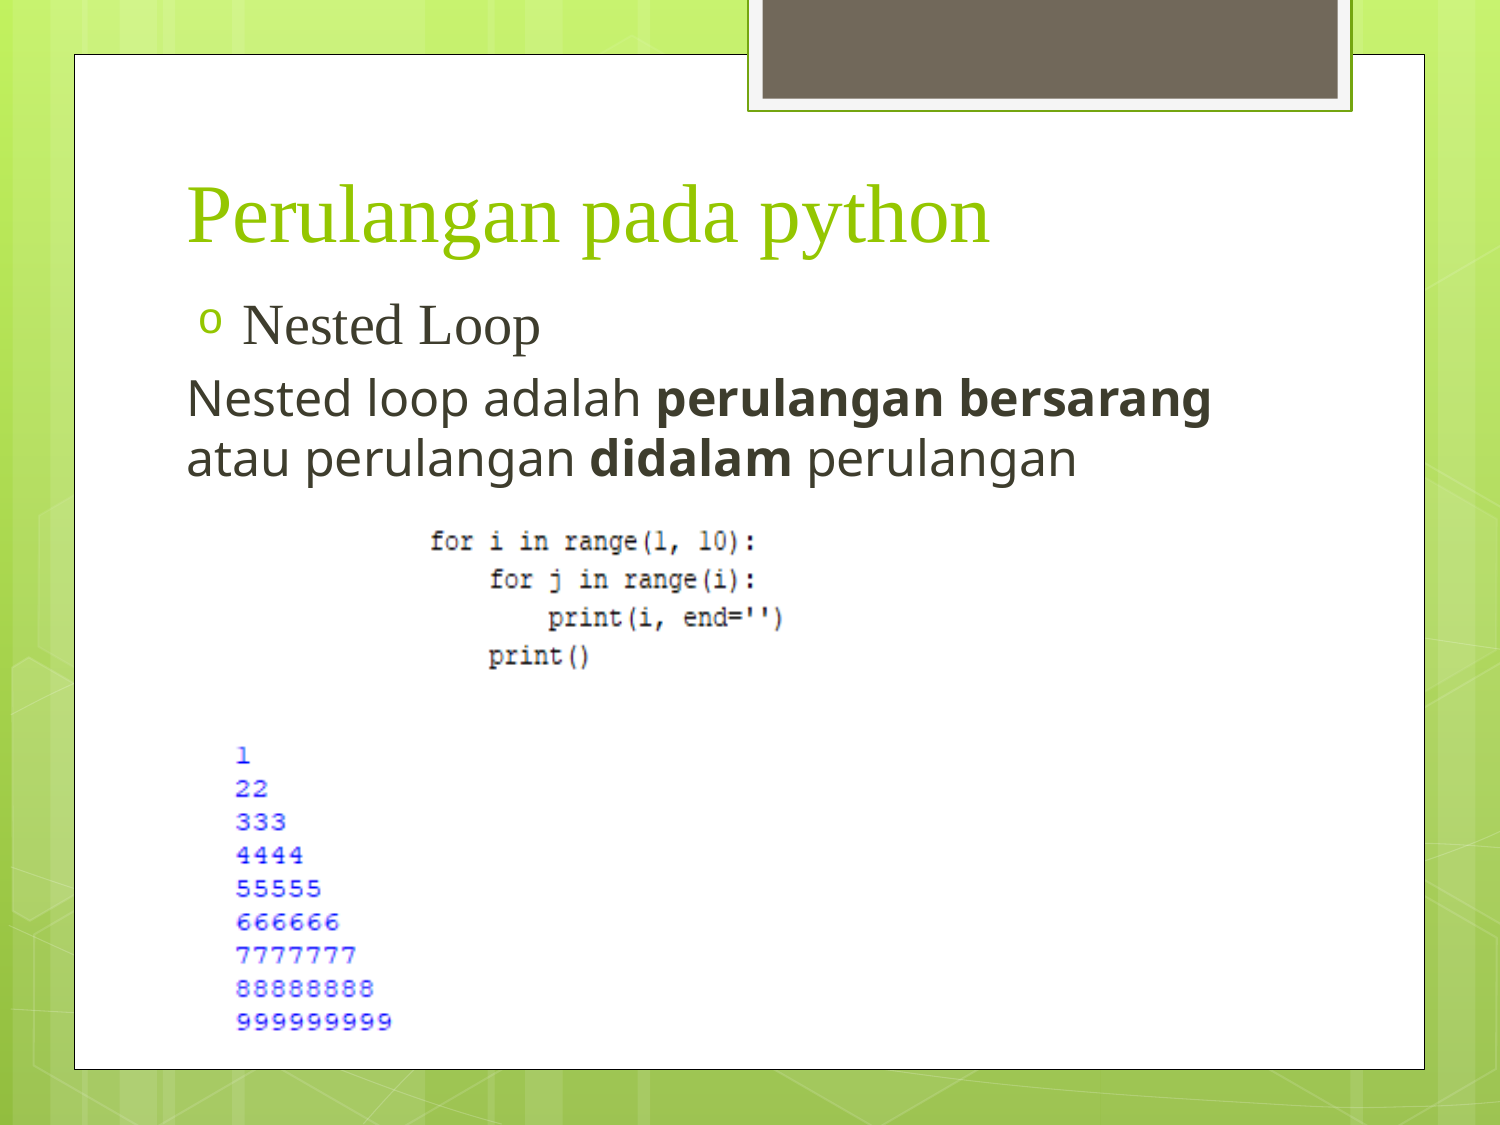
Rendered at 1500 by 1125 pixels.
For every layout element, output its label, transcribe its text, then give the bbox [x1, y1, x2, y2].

title Perulangan pada python [171, 125, 1324, 268]
picture [402, 503, 826, 715]
picture [226, 736, 455, 1037]
list Nested Loop Nested loop adalah perulangan bersarang atau perulangan didalam perulangan [171, 278, 1283, 957]
